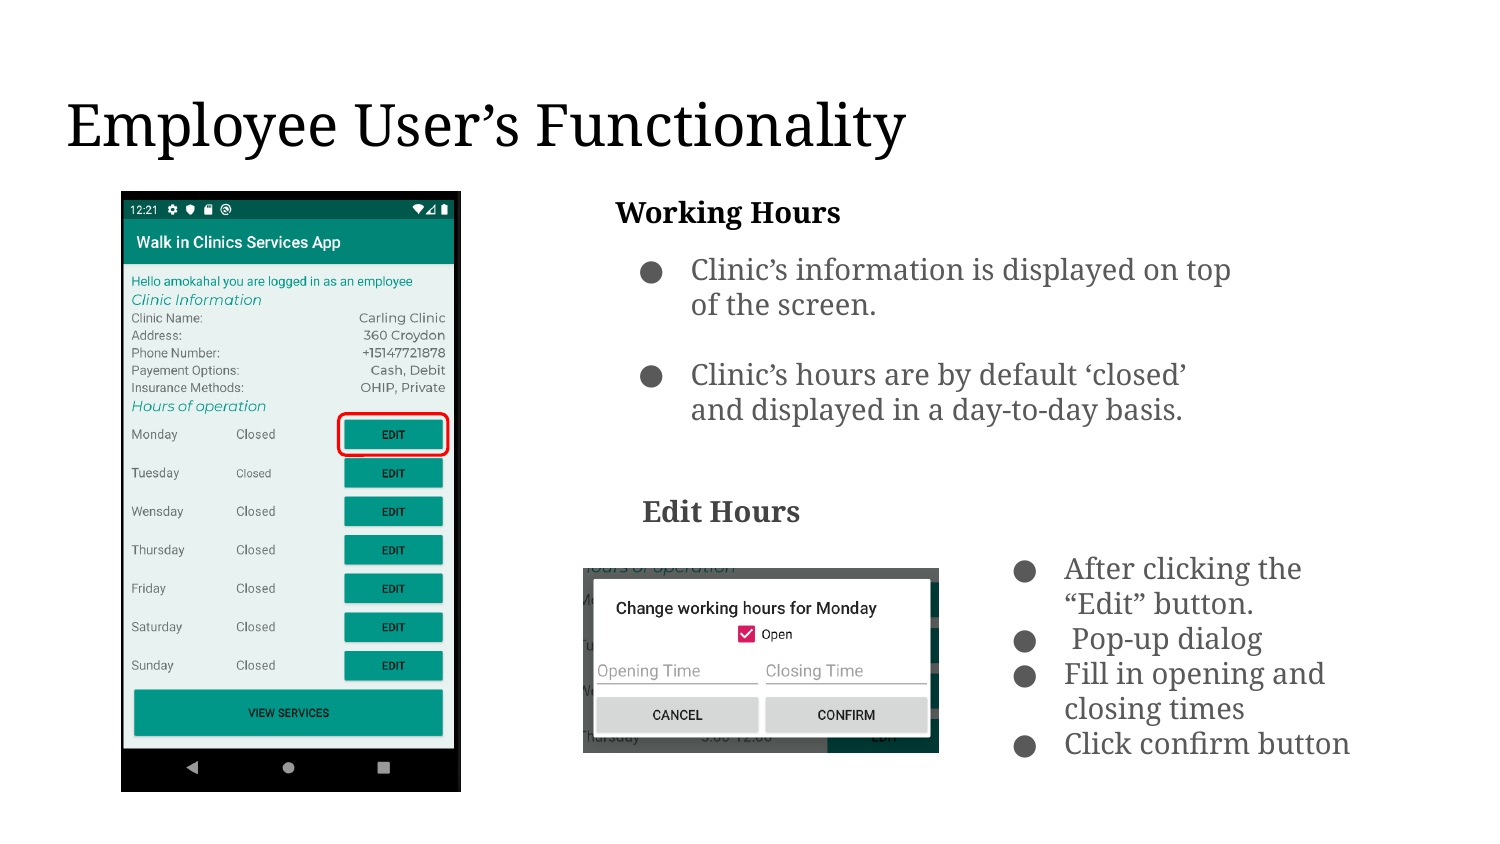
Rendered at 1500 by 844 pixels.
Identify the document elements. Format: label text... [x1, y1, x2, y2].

title Employee User’s Functionality [51, 72, 1449, 167]
picture [582, 568, 939, 753]
text_box After clicking the “Edit” button. Pop-up dialog Fill in opening and closing times Click confirm button [974, 535, 1393, 743]
text_box Clinic’s information is displayed on top of the screen. Clinic’s hours are by default ‘closed’ and displayed in a day-to-day basis. [600, 236, 1250, 445]
picture [120, 191, 461, 793]
text_box Edit Hours [627, 478, 1026, 536]
text_box Working Hours [600, 179, 999, 236]
